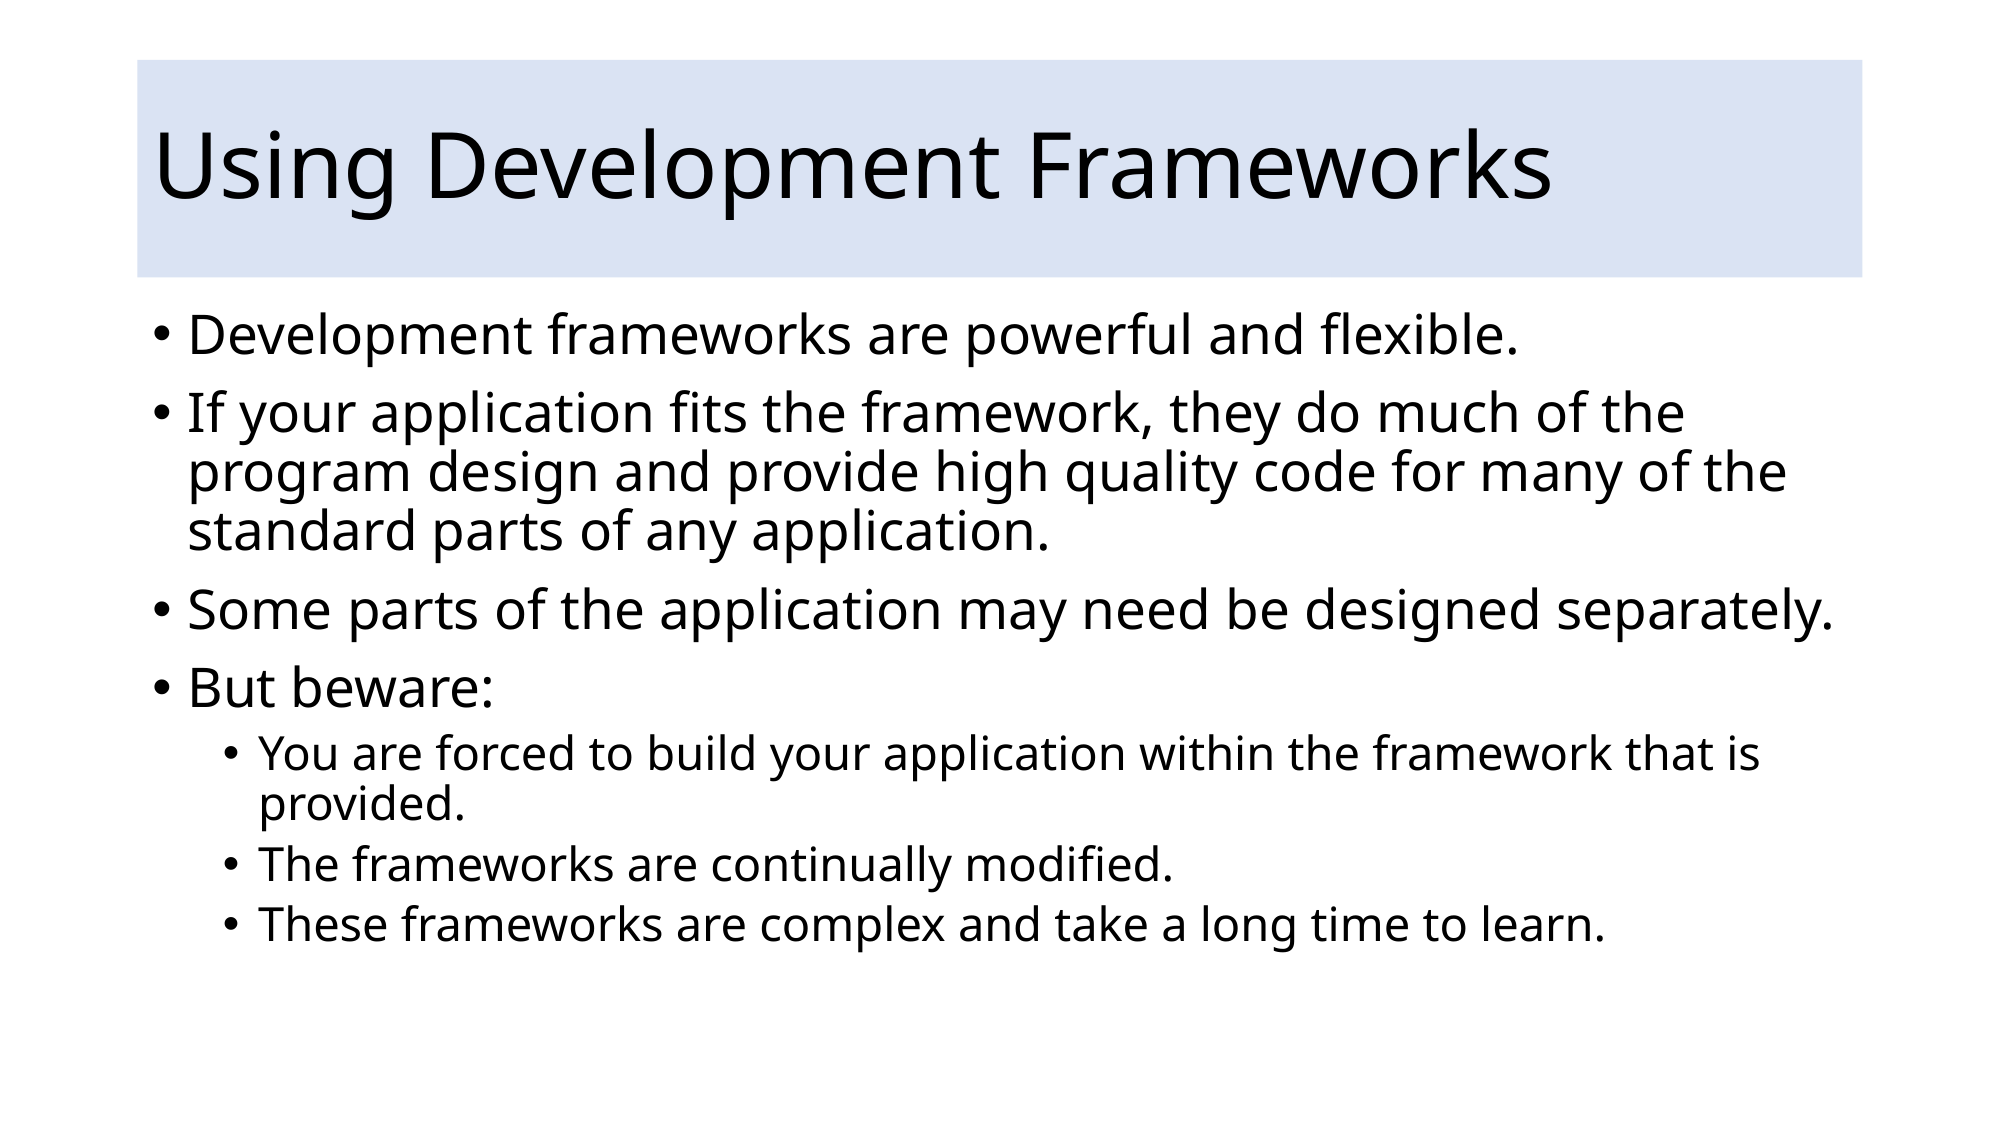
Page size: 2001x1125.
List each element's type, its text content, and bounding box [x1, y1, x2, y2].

list Development frameworks are powerful and flexible. If your application fits the framework, they do much of the program design and provide high quality code for many of the standard parts of any application. Some parts of the application may need be designed separately. But beware: You are forced to build your application within the framework that is provided. The frameworks are continually modified. These frameworks are complex and take a long time to learn. [137, 299, 1863, 1014]
title Using Development Frameworks [137, 59, 1863, 278]
